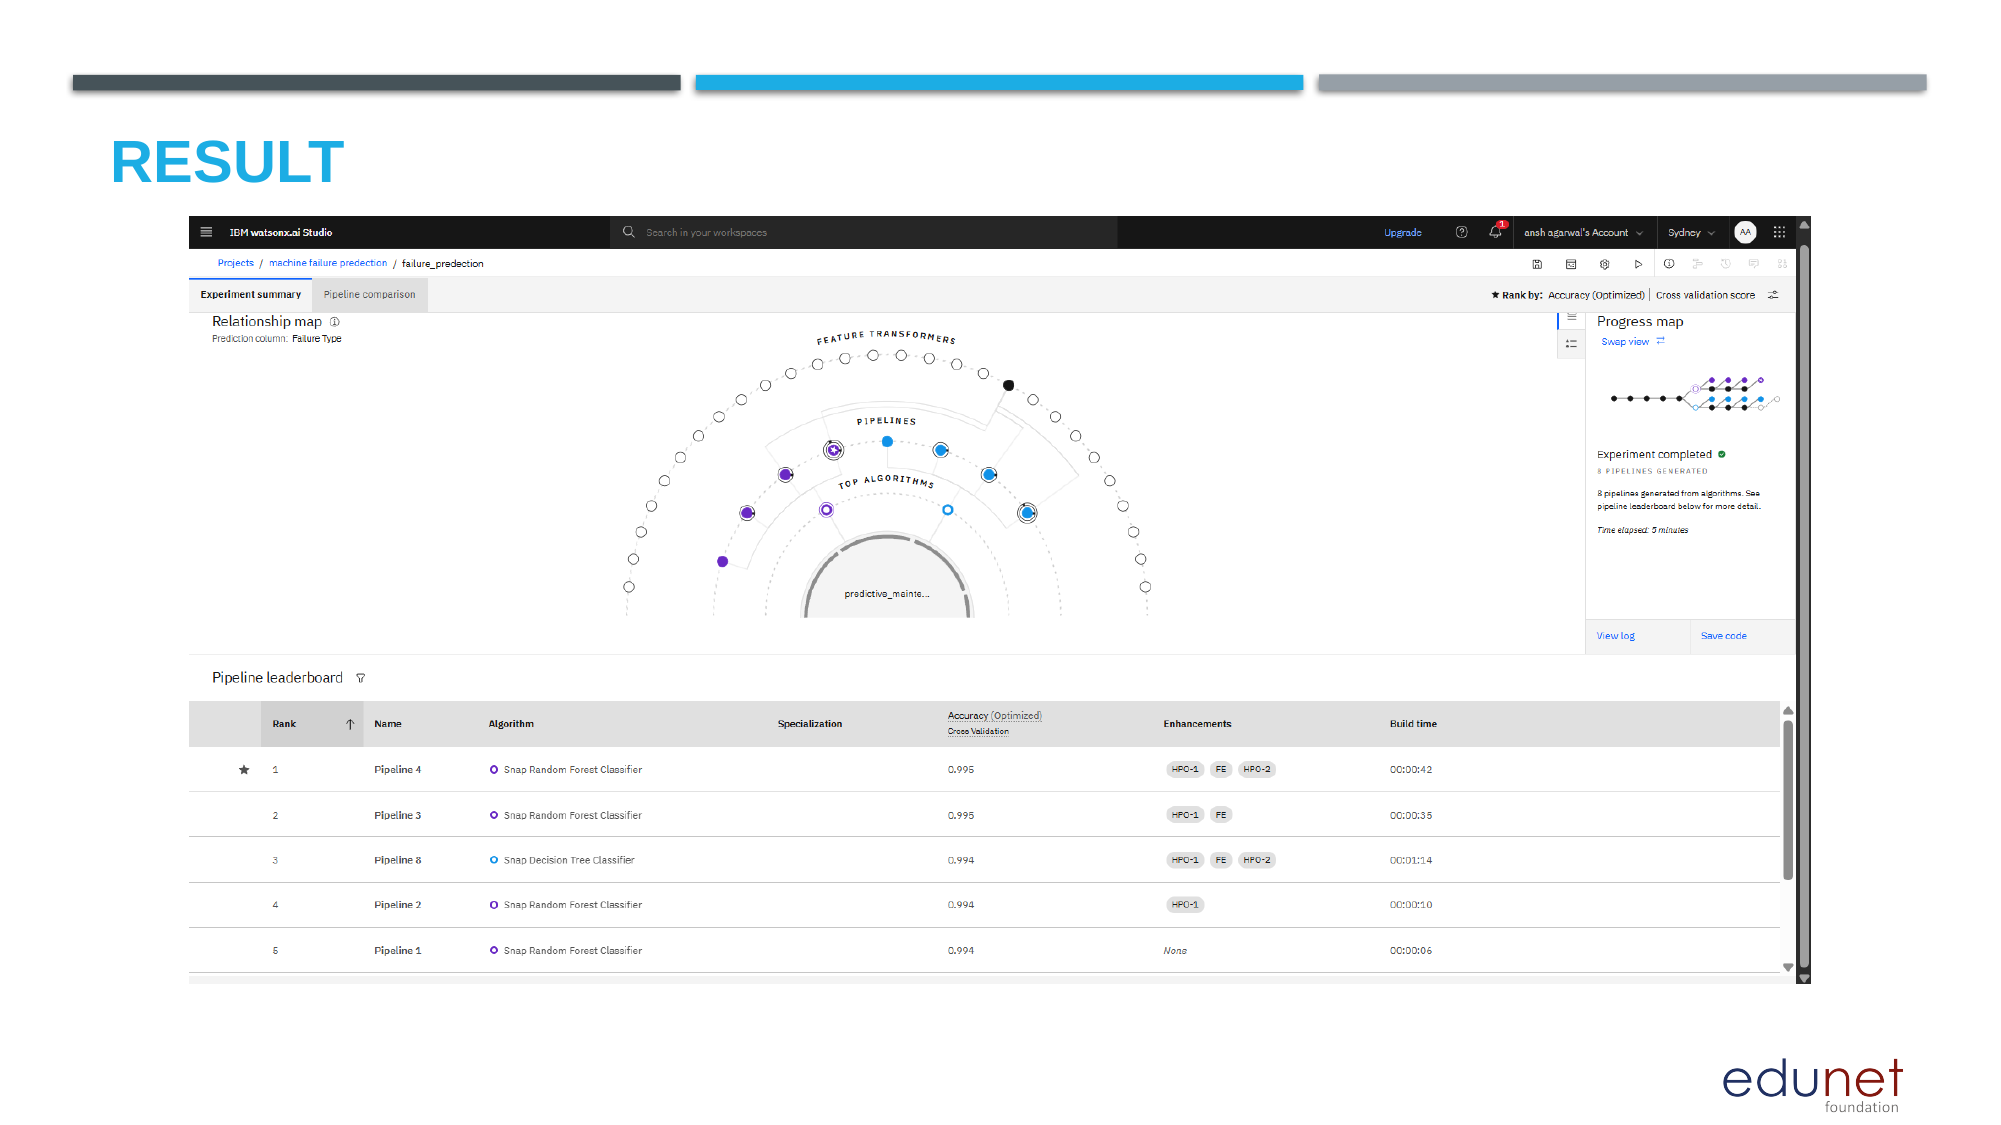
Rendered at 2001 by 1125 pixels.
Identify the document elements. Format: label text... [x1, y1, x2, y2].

picture [1719, 1056, 1905, 1116]
title Result [95, 115, 1905, 203]
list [189, 216, 1811, 984]
